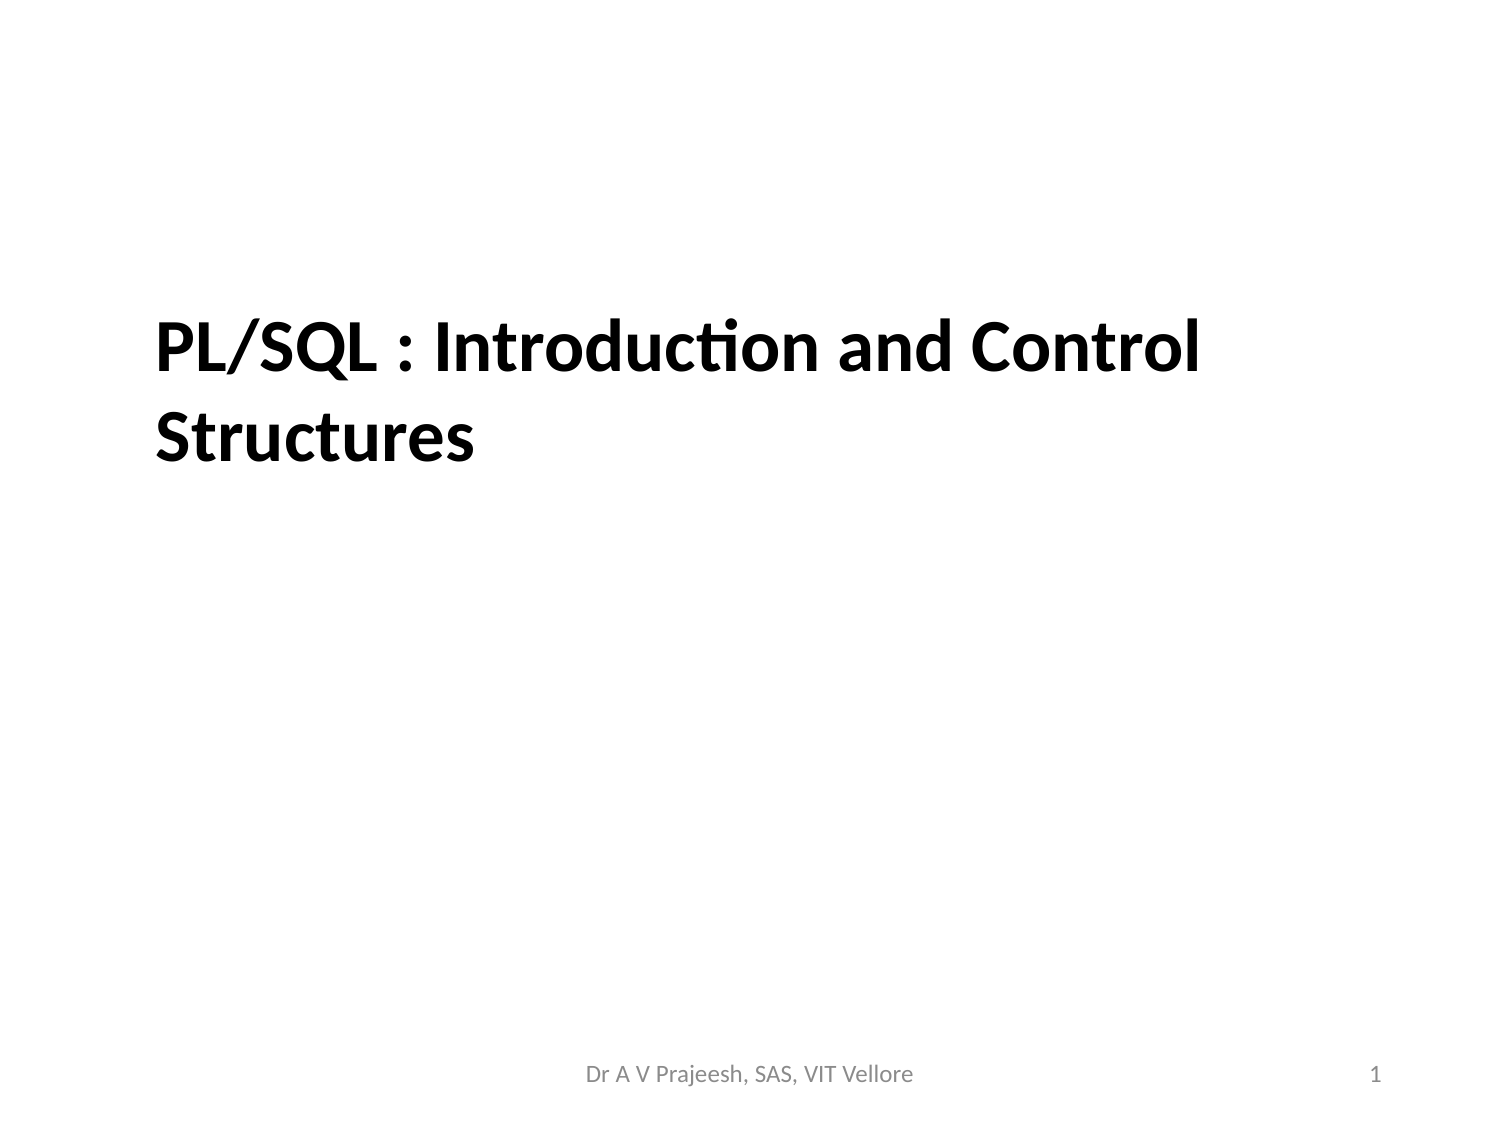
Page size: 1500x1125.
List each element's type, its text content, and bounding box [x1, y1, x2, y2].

slide_number 1 [1059, 1042, 1397, 1103]
text_box PL/SQL : Introduction and Control Structures [141, 289, 1415, 485]
footer Dr A V Prajeesh, SAS, VIT Vellore [496, 1042, 1004, 1103]
